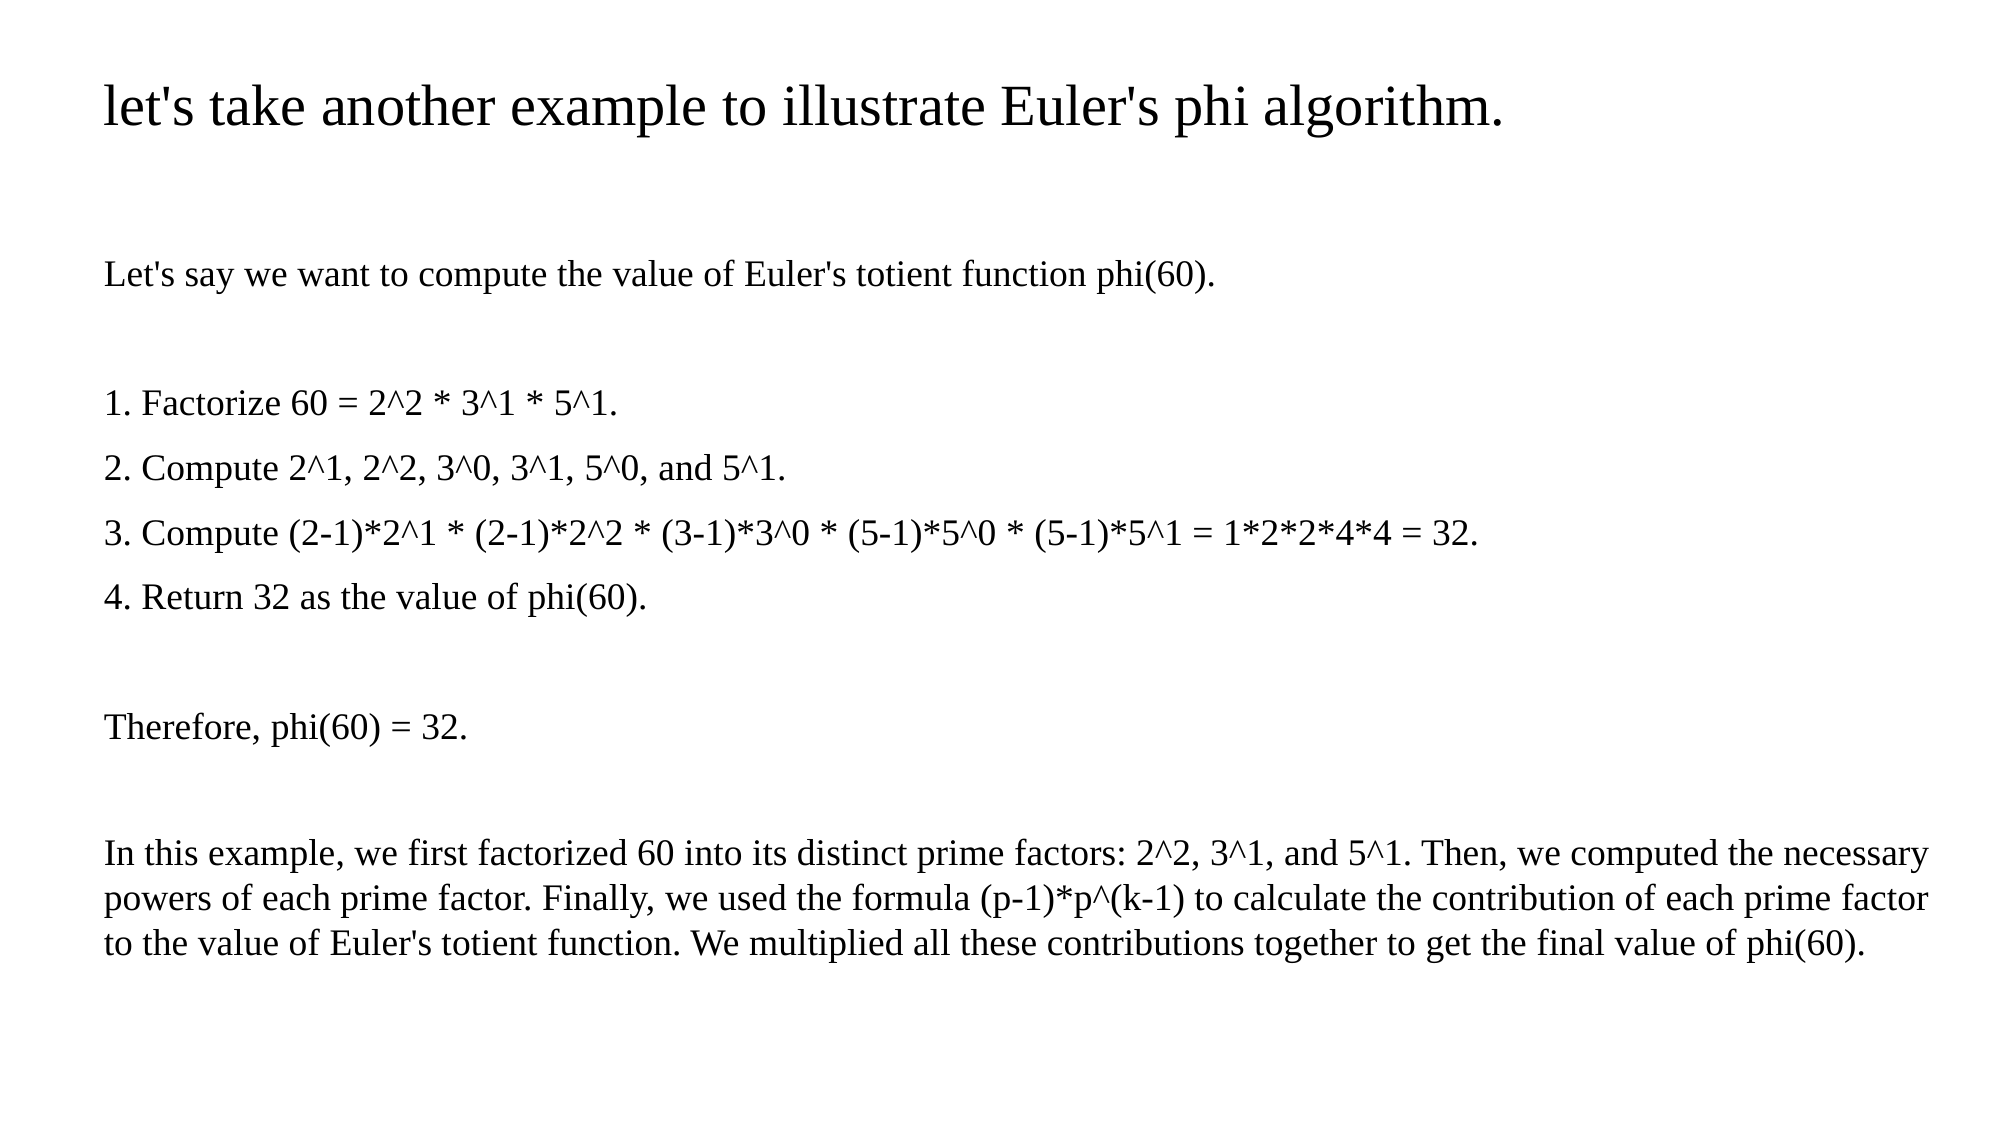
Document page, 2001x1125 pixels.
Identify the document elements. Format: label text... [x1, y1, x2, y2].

text_box let's take another example to illustrate Euler's phi algorithm. Let's say we want to compute the value of Euler's totient function phi(60). 1. Factorize 60 = 2^2 * 3^1 * 5^1. 2. Compute 2^1, 2^2, 3^0, 3^1, 5^0, and 5^1. 3. Compute (2-1)*2^1 * (2-1)*2^2 * (3-1)*3^0 * (5-1)*5^0 * (5-1)*5^1 = 1*2*2*4*4 = 32. 4. Return 32 as the value of phi(60). Therefore, phi(60) = 32. In this example, we first factorized 60 into its distinct prime factors: 2^2, 3^1, and 5^1. Then, we computed the necessary powers of each prime factor. Finally, we used the formula (p-1)*p^(k-1) to calculate the contribution of each prime factor to the value of Euler's totient function. We multiplied all these contributions together to get the final value of phi(60). [88, 54, 1969, 971]
